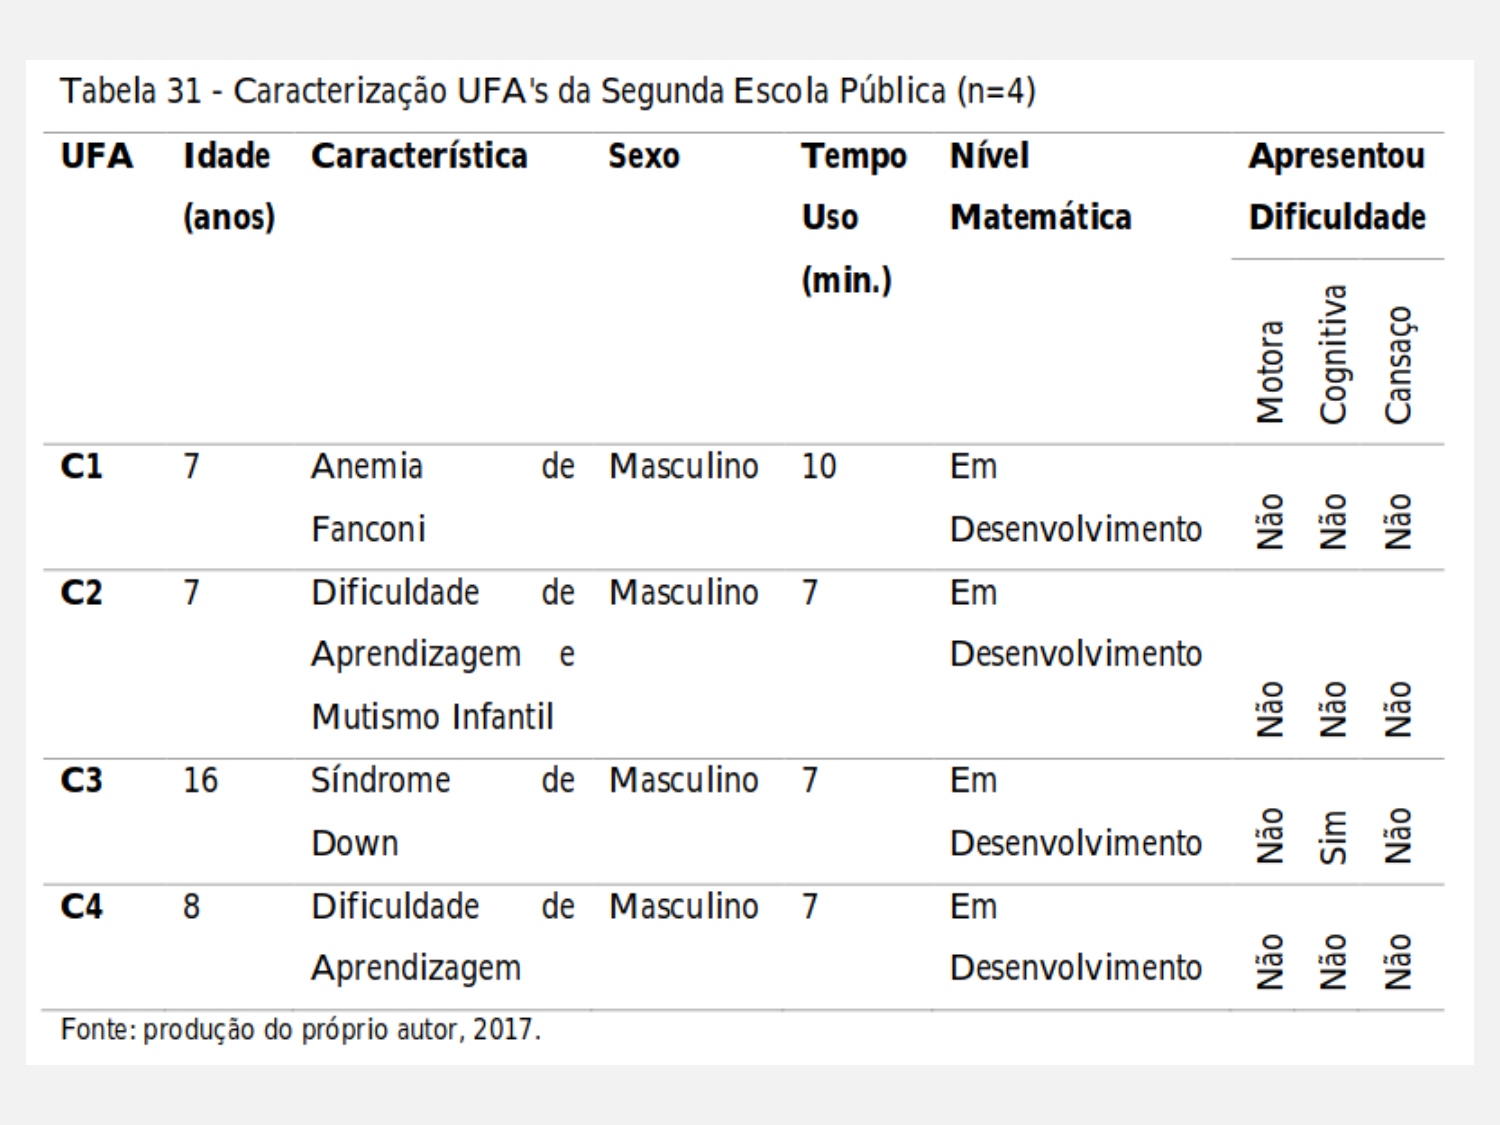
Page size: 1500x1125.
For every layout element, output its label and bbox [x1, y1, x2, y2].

picture [25, 60, 1475, 1065]
